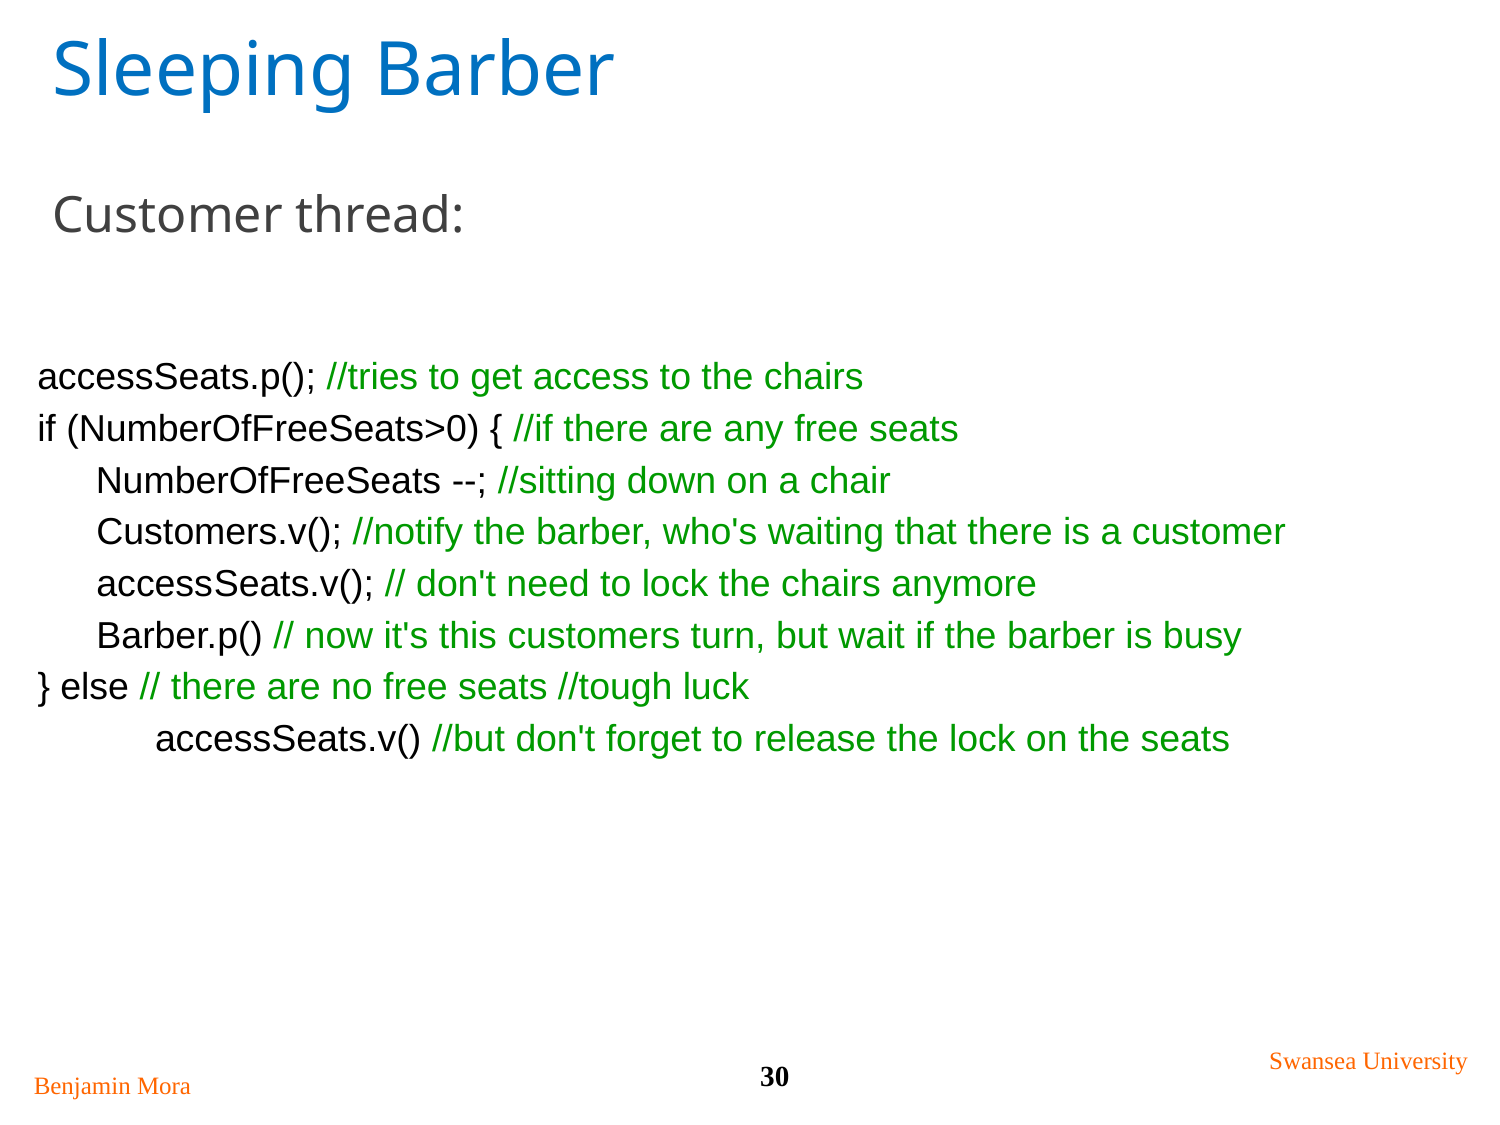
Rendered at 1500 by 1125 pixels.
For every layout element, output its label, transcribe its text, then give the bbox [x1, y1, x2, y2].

text_box Swansea University [1249, 1037, 1488, 1083]
text_box accessSeats.p(); //tries to get access to the chairs if (NumberOfFreeSeats>0) { //if there are any free seats NumberOfFreeSeats --; //sitting down on a chair Customers.v(); //notify the barber, who's waiting that there is a customer access Seats.v(); // don't need to lock the chairs anymore Barber.p() // now it's this customers turn, but wait if the barber is busy } else // there are no free seats //tough luck accessSeats.v() //but don't forget to release the lock on the seats [0, 338, 1312, 767]
text_box Benjamin Mora [12, 1062, 213, 1108]
title Sleeping Barber [37, 12, 1463, 150]
list Customer thread: [37, 174, 1463, 1038]
text_box 30 [675, 1049, 875, 1100]
